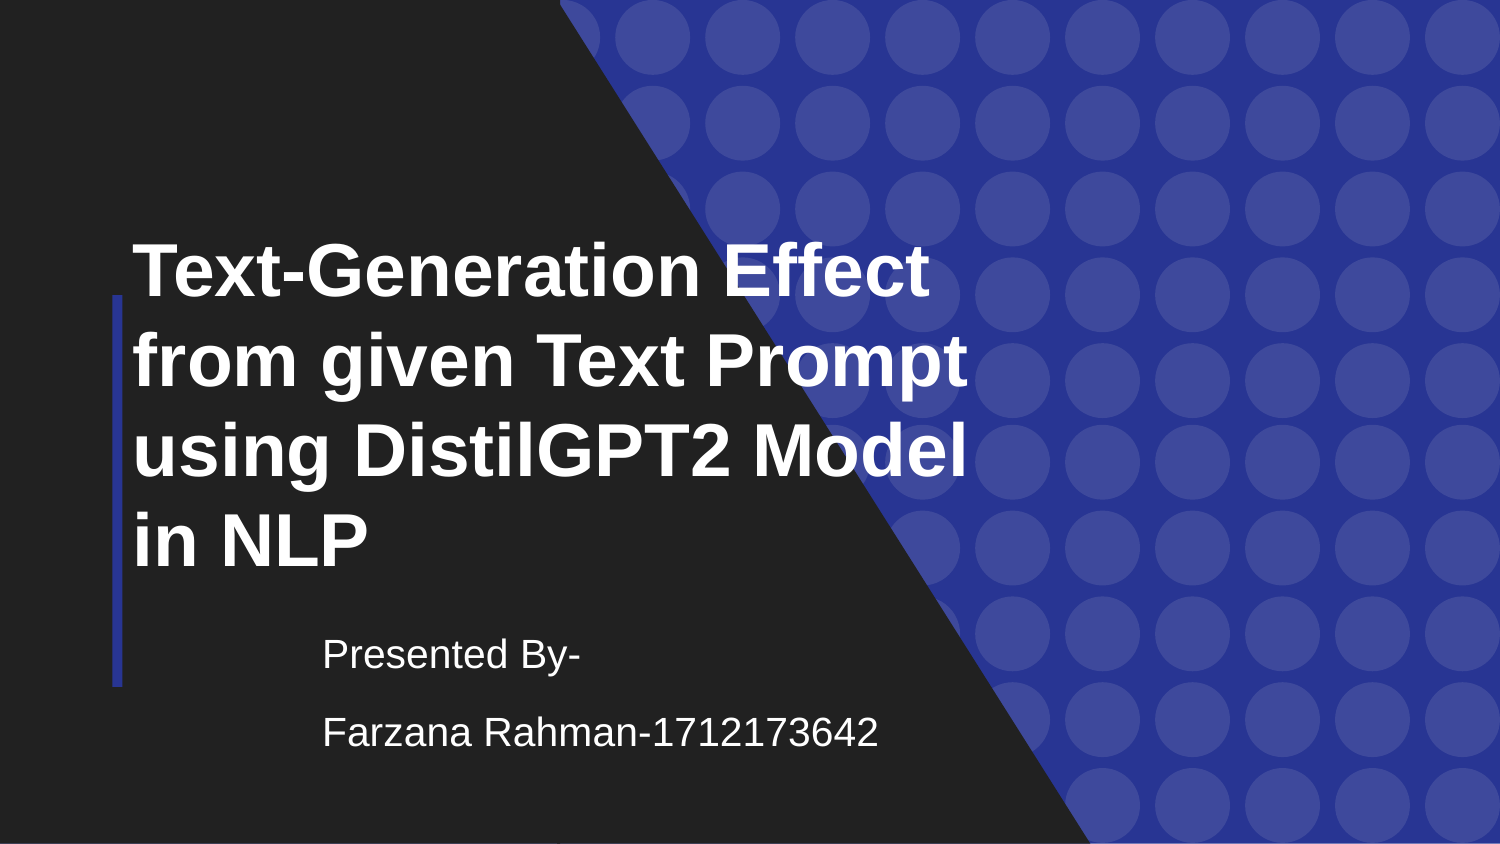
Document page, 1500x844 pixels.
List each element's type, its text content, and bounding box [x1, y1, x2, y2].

subtitle Presented By- Farzana Rahman-1712173642 [307, 622, 944, 818]
title Text-Generation Effect from given Text Prompt using DistilGPT2 Model in NLP [117, 176, 1041, 597]
